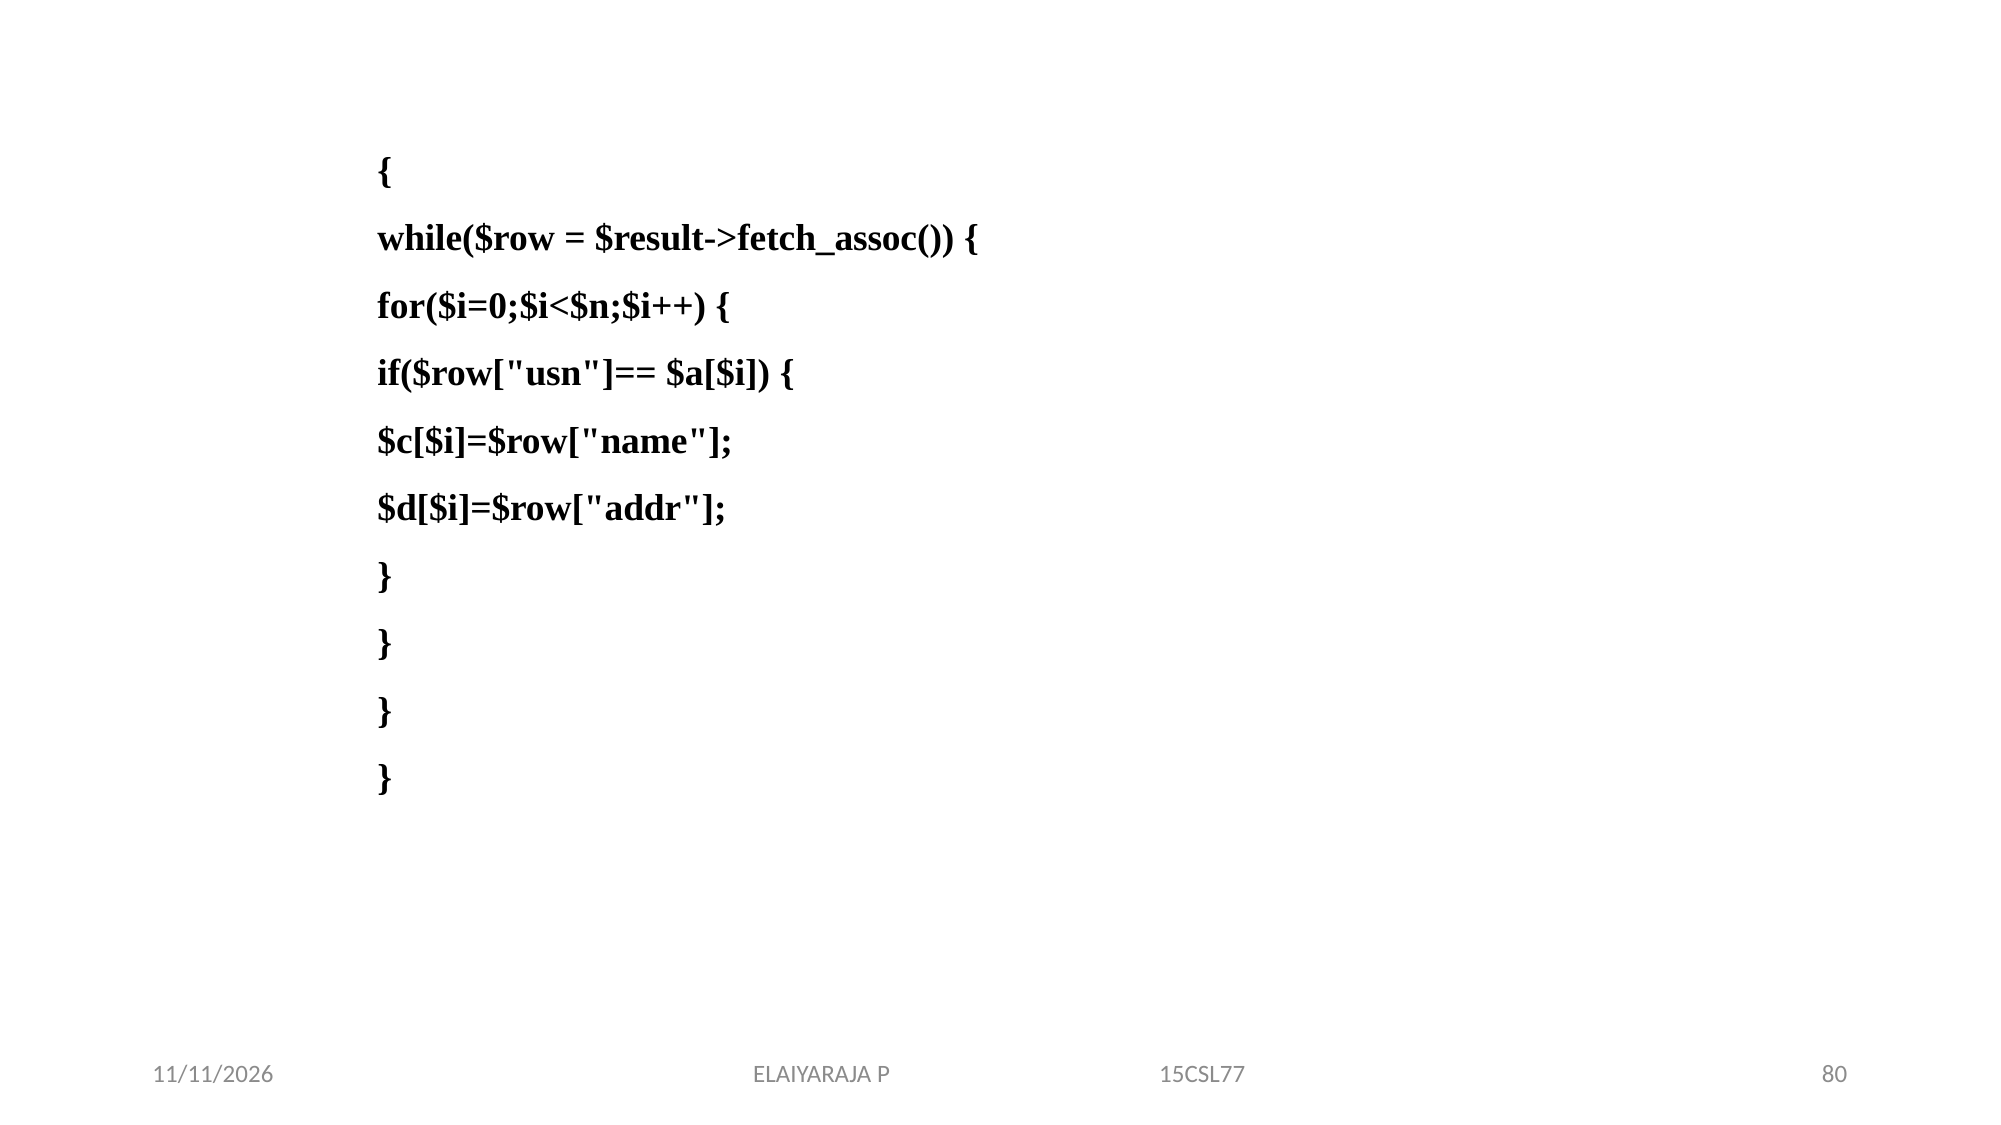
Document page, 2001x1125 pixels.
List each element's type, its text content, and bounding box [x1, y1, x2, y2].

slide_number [137, 1042, 588, 1103]
text_box { while($row = $result->fetch_assoc()) { for($i=0;$i<$n;$i++) { if($row["usn"]== $a[$i]) { $c[$i]=$row["name"]; $d[$i]=$row["addr"]; } } } } [375, 121, 985, 799]
slide_number 80 [1412, 1042, 1863, 1103]
footer ELAIYARAJA P 15CSL77 [662, 1042, 1338, 1103]
